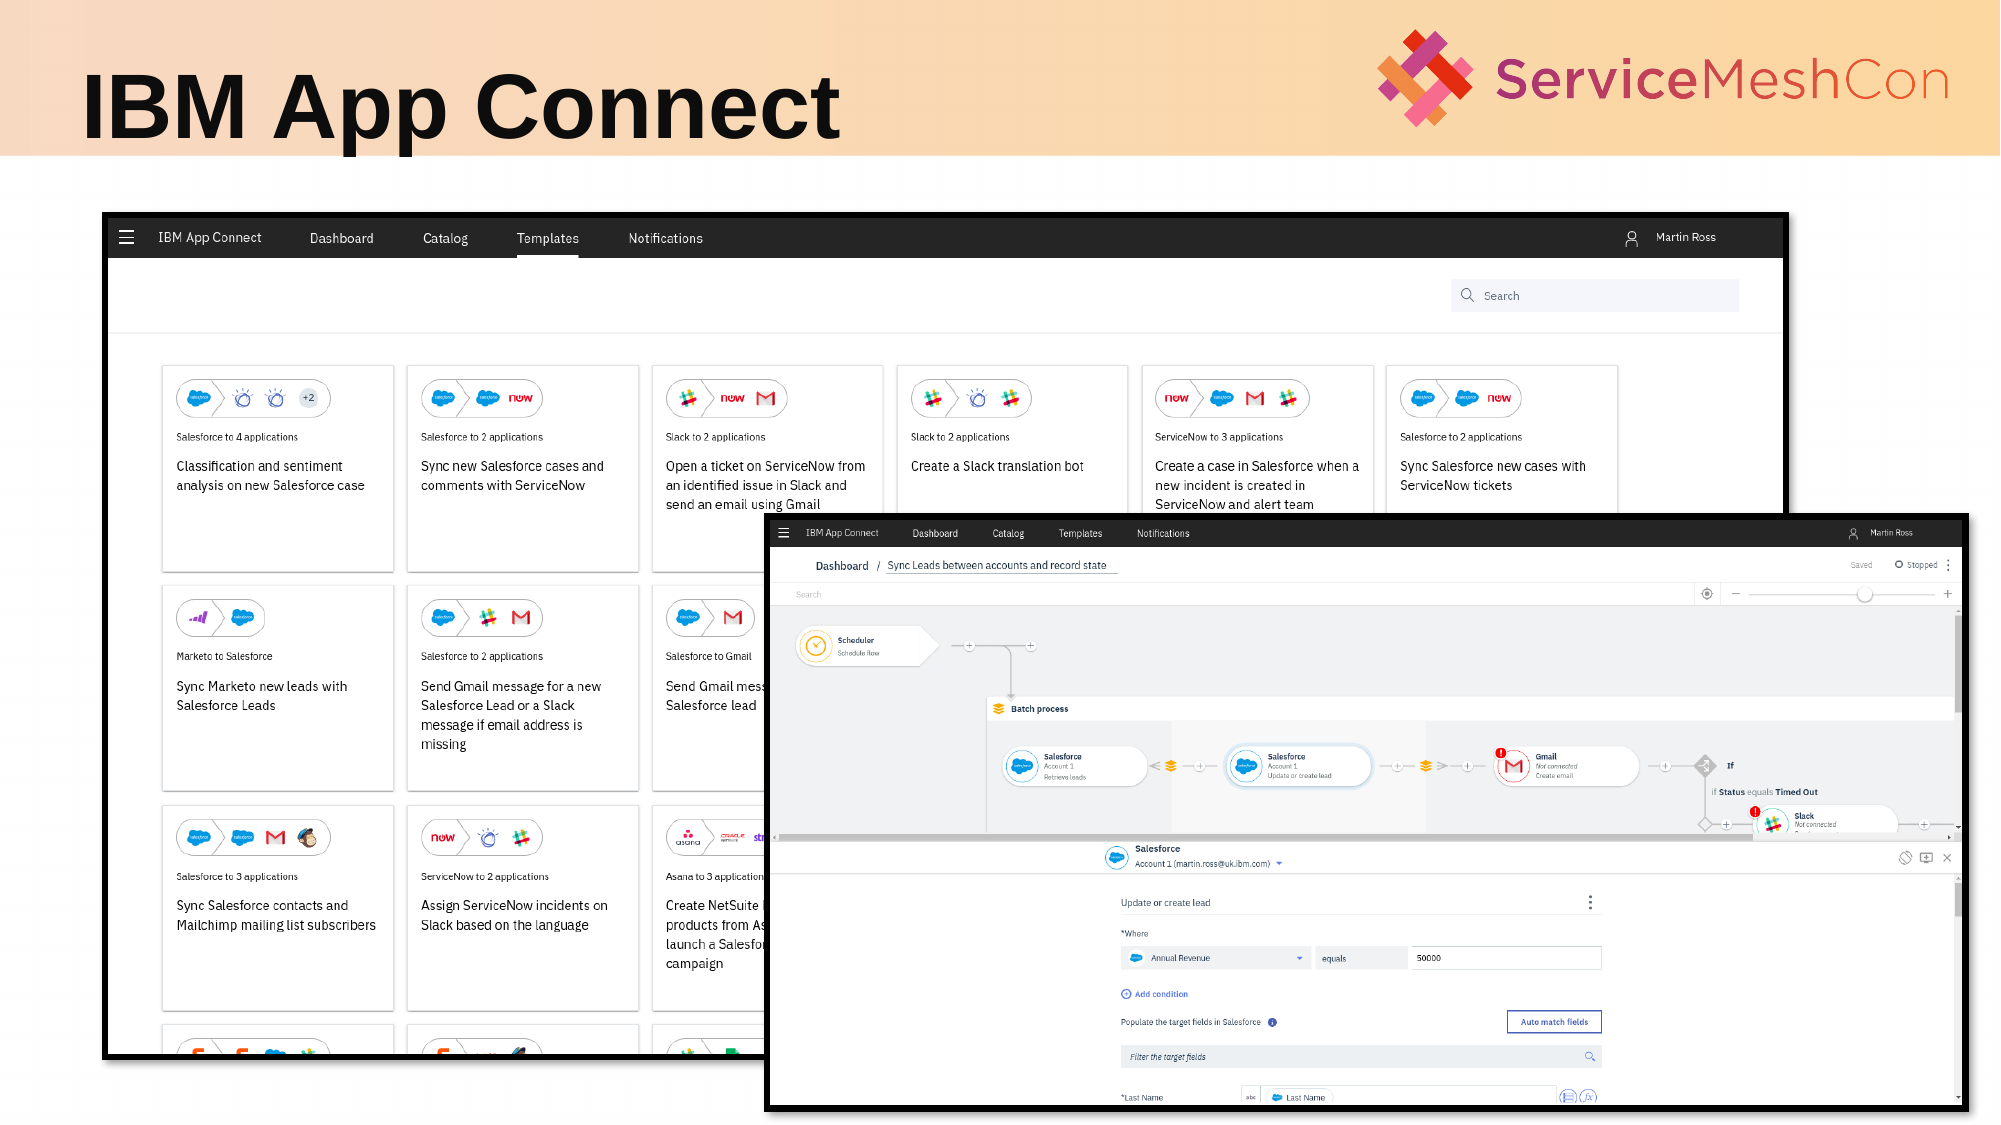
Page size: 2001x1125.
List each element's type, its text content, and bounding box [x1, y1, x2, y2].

text_box IBM App Connect [73, 0, 1784, 218]
picture [0, 0, 2000, 1125]
picture [107, 217, 1963, 1106]
